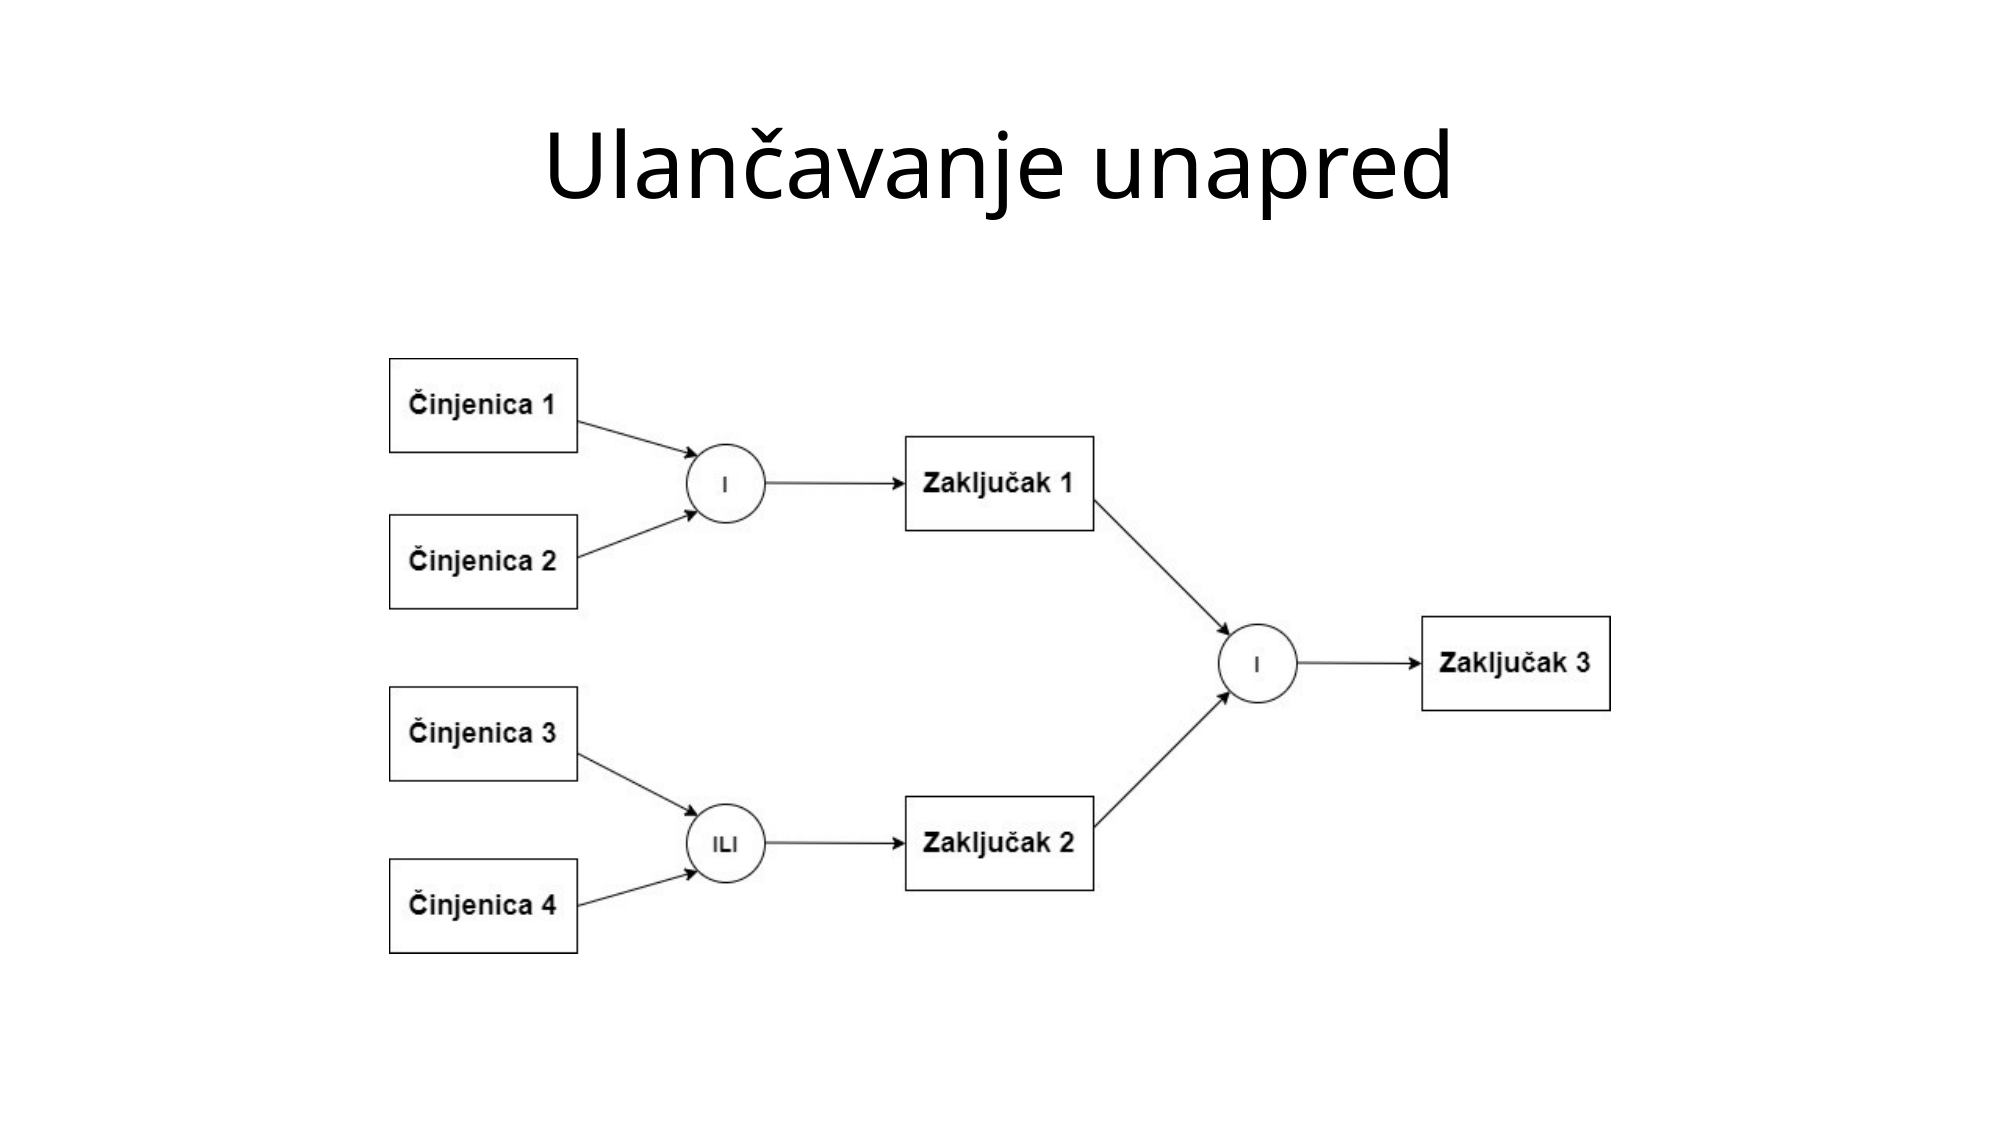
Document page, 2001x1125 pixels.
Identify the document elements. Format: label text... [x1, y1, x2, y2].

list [389, 358, 1611, 955]
title Ulančavanje unapred [137, 59, 1863, 278]
